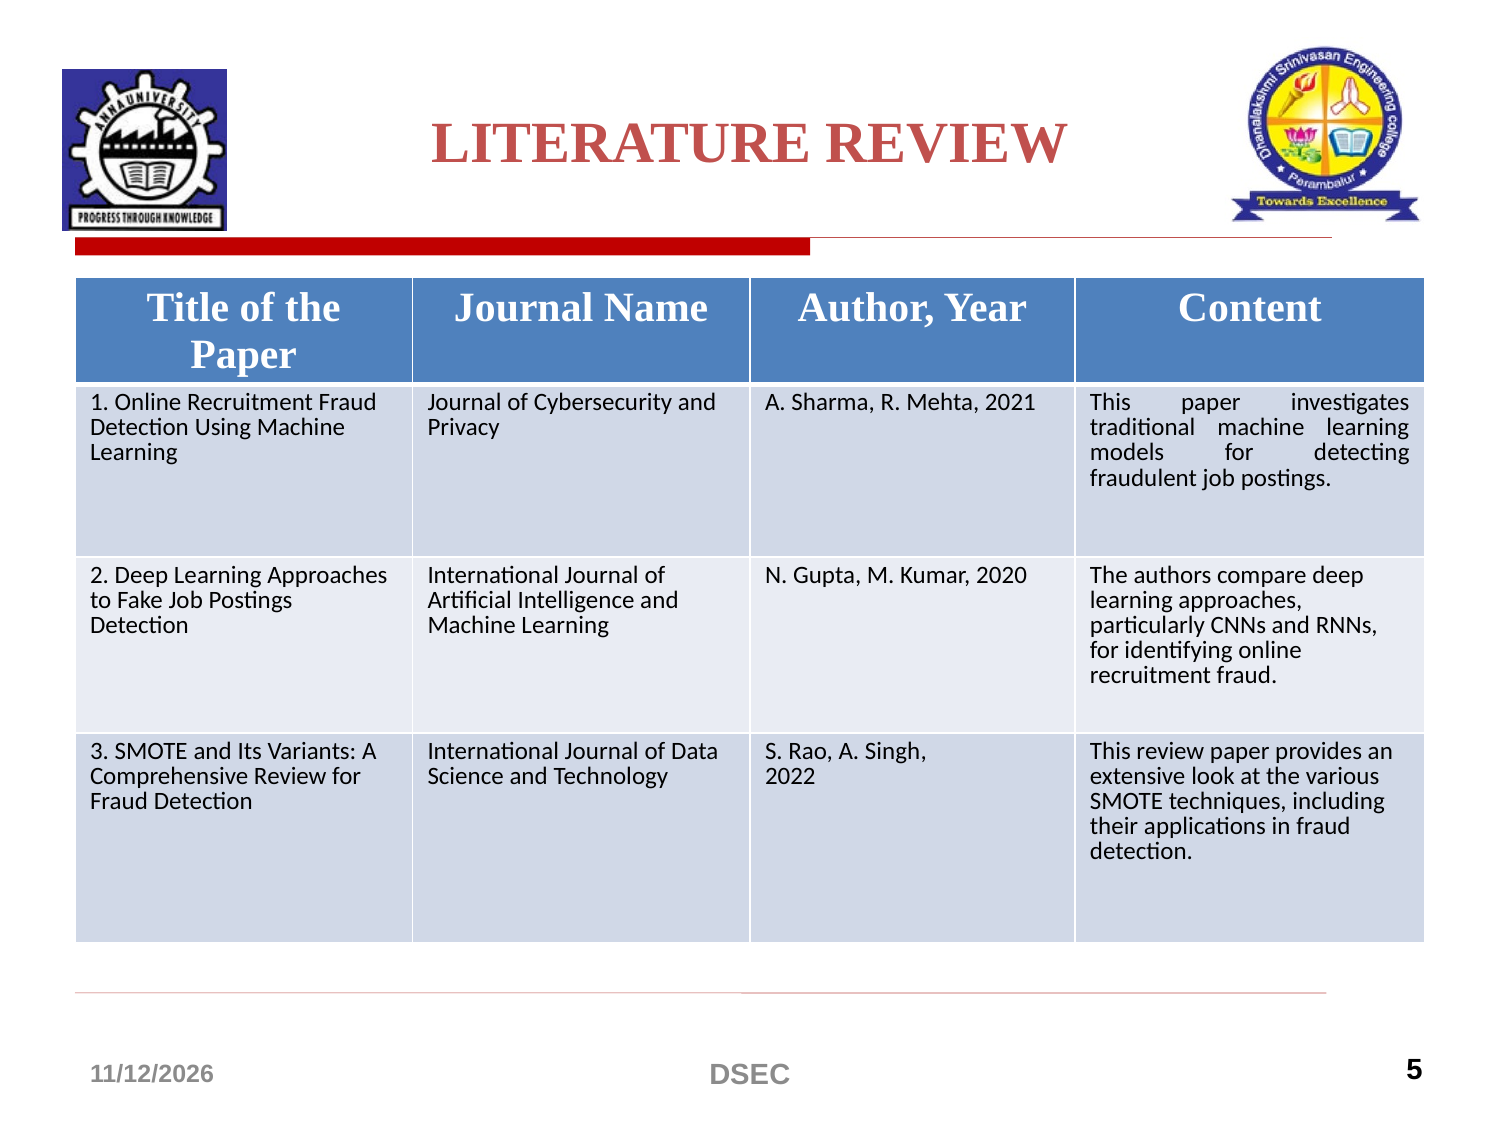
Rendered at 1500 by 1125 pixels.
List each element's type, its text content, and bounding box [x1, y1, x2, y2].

table_cell Journal of Cybersecurity and Privacy [413, 387, 749, 556]
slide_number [75, 1042, 425, 1103]
table_cell N. Gupta, M. Kumar, 2020 [751, 558, 1074, 732]
picture [1224, 37, 1425, 226]
table_cell International Journal of Artificial Intelligence and Machine Learning [413, 558, 749, 732]
footer DSEC [512, 1042, 988, 1103]
table_cell The authors compare deep learning approaches, particularly CNNs and RNNs, for identifying online recruitment fraud. [1076, 558, 1424, 732]
table_cell 1. Online Recruitment Fraud Detection Using Machine Learning [76, 387, 412, 556]
table_cell This paper investigates traditional machine learning models for detecting fraudulent job postings. [1076, 387, 1424, 556]
table_cell International Journal of Data Science and Technology [413, 734, 749, 942]
table_header Content [1076, 278, 1424, 382]
table_cell 2. Deep Learning Approaches to Fake Job Postings Detection [76, 558, 412, 732]
title LITERATURE REVIEW [74, 44, 1223, 233]
table_header Author, Year [751, 278, 1074, 382]
table_cell This review paper provides an extensive look at the various SMOTE techniques, including their applications in fraud detection. [1076, 734, 1424, 942]
slide_number 5 [1087, 1037, 1438, 1098]
table_cell A. Sharma, R. Mehta, 2021 [751, 387, 1074, 556]
table_cell 3. SMOTE and Its Variants: A Comprehensive Review for Fraud Detection [76, 734, 412, 942]
picture [62, 69, 74, 231]
table_cell S. Rao, A. Singh, 2022 [751, 734, 1074, 942]
table_header Journal Name [413, 278, 749, 382]
table_header Title of the Paper [76, 278, 412, 382]
